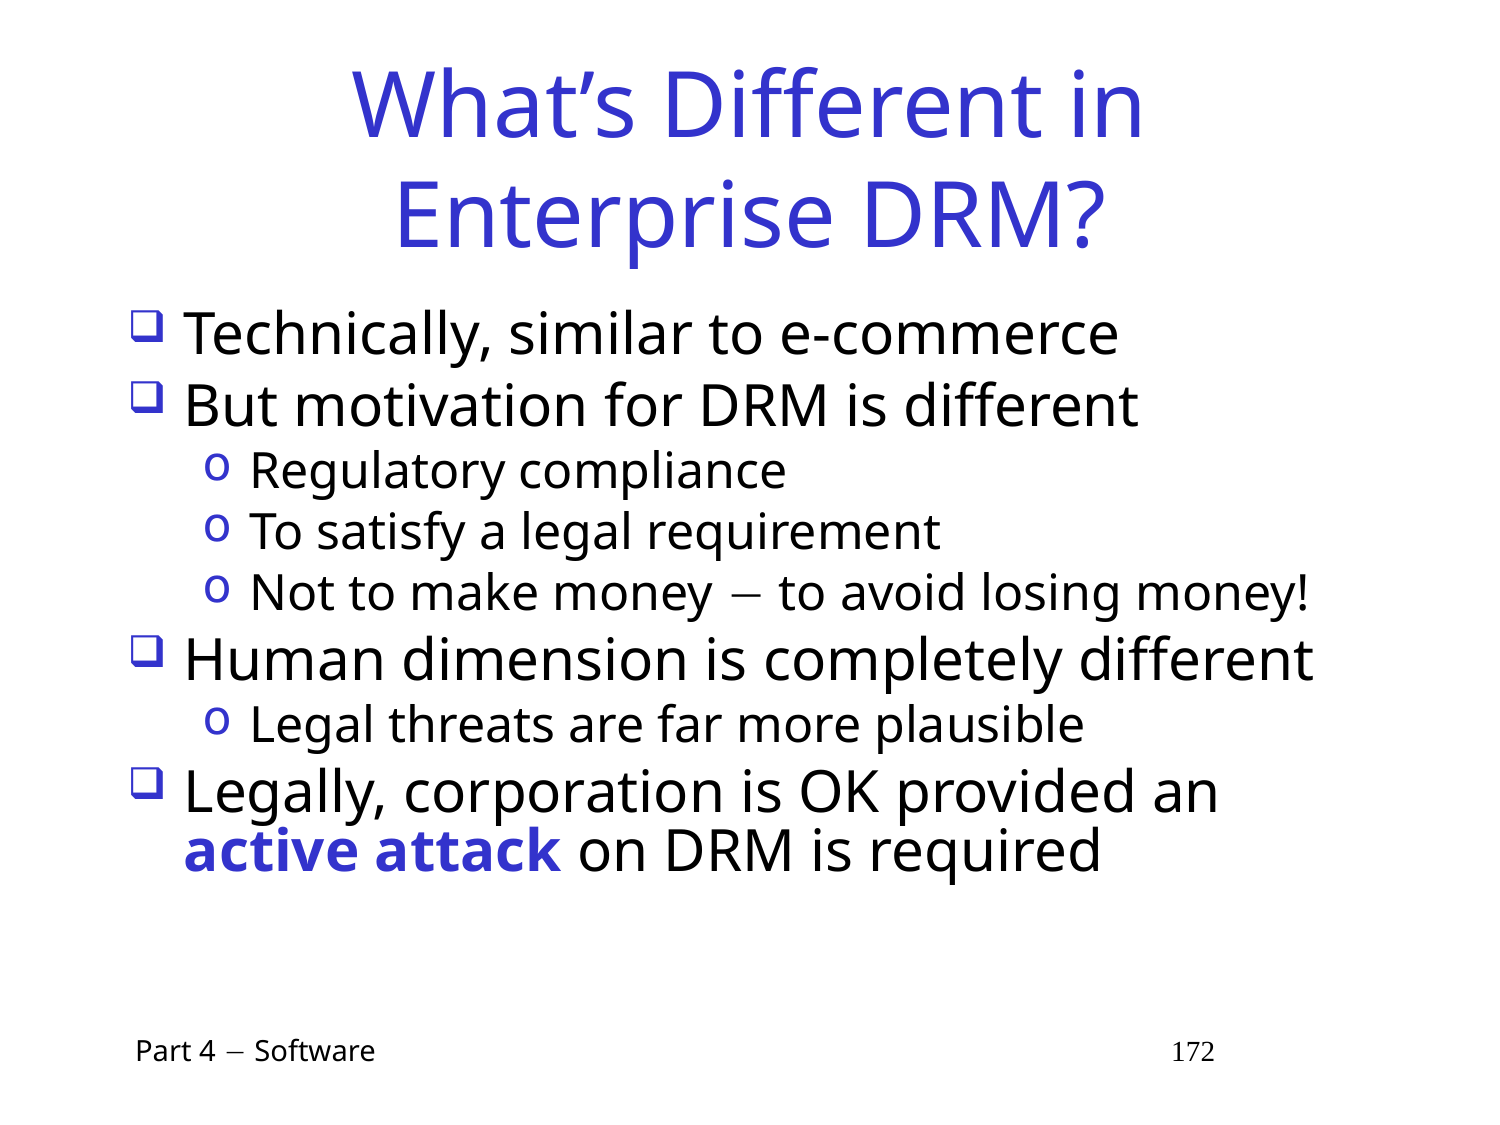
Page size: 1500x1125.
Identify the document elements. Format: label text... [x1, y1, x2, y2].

title What’s Different in Enterprise DRM? [112, 37, 1388, 276]
footer Part 4  Software 172 [112, 1024, 1401, 1101]
list Technically, similar to e-commerce But motivation for DRM is different Regulatory compliance To satisfy a legal requirement Not to make money  to avoid losing money! Human dimension is completely different Legal threats are far more plausible Legally, corporation is OK provided an active attack on DRM is required [112, 299, 1388, 1001]
